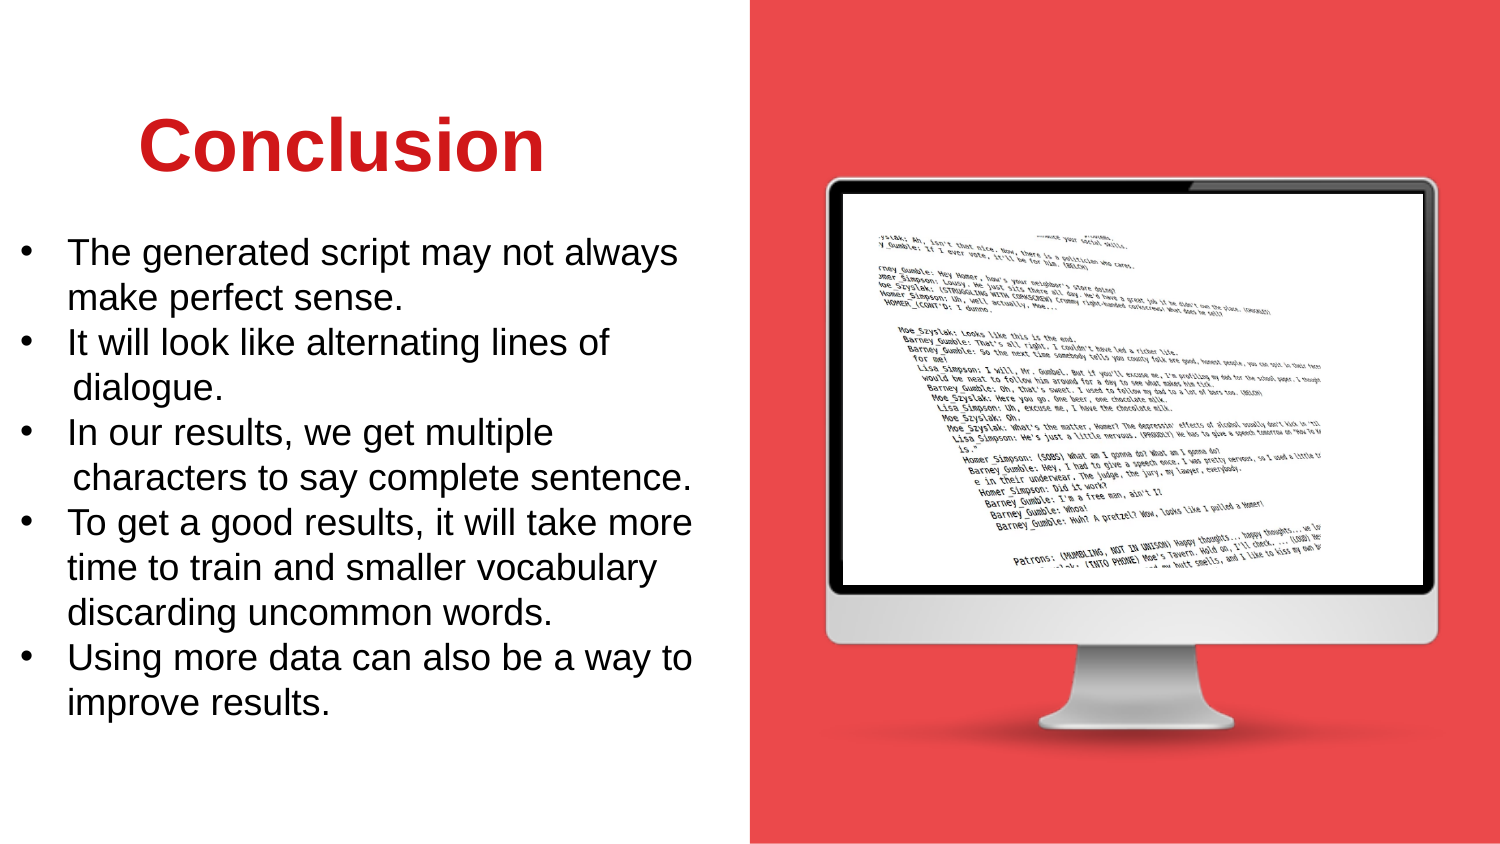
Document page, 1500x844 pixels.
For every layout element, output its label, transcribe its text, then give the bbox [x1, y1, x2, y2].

picture [819, 173, 1446, 763]
text_box Conclusion [123, 88, 573, 194]
text_box The generated script may not always make perfect sense. It will look like alternating lines of dialogue. In our results, we get multiple characters to say complete sentence. To get a good results, it will take more time to train and smaller vocabulary discarding uncommon words. Using more data can also be a way to improve results. [5, 220, 726, 776]
